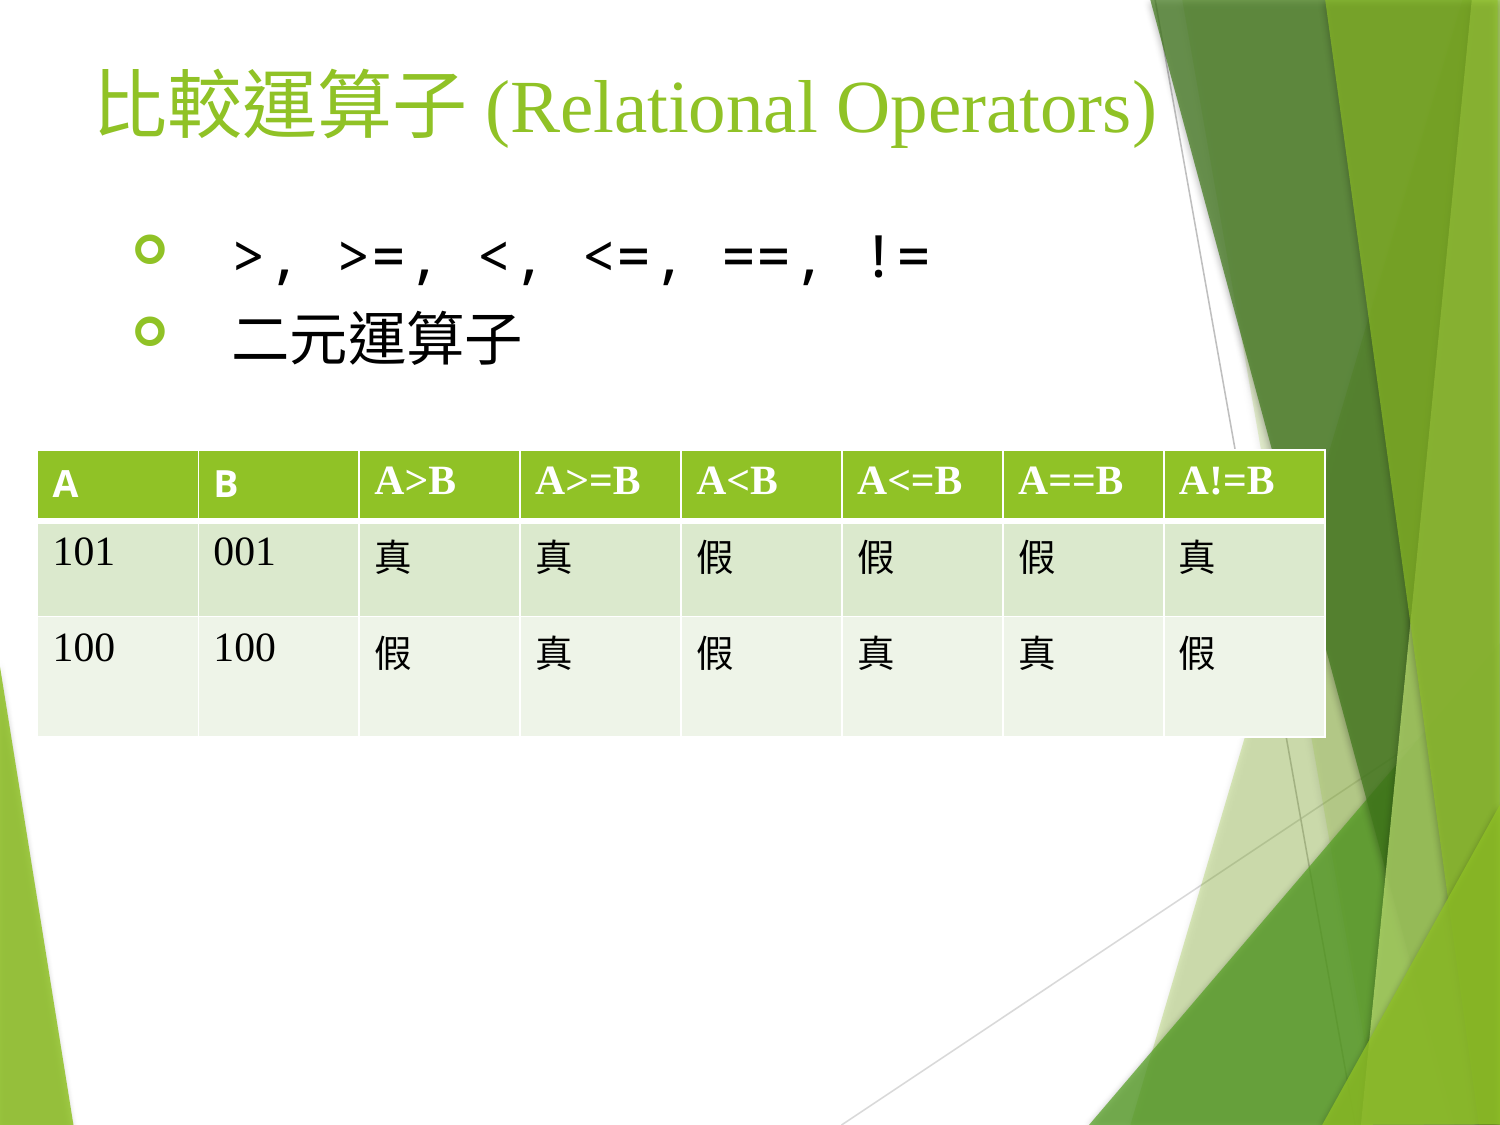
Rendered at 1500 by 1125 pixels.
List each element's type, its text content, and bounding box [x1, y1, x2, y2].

table_cell 真 [843, 617, 1002, 736]
table_cell 真 [360, 524, 519, 616]
table_cell 假 [843, 524, 1002, 616]
table_header A>=B [521, 451, 680, 518]
table_header A!=B [1165, 451, 1324, 518]
table_cell 假 [682, 617, 841, 736]
table_cell 假 [682, 524, 841, 616]
table_cell 真 [1165, 524, 1324, 616]
table_header A==B [1004, 451, 1163, 518]
table_cell 001 [199, 524, 358, 616]
table_cell 假 [1004, 524, 1163, 616]
table_header A [38, 451, 198, 518]
table_header B [199, 451, 358, 518]
table_header A<B [682, 451, 841, 518]
text_box >, >=, <, <=, ==, != 二元運算子 [117, 212, 1355, 425]
table_header A<=B [843, 451, 1002, 518]
table_cell 100 [199, 617, 358, 736]
table_header A>B [360, 451, 519, 518]
table_cell 真 [521, 524, 680, 616]
table_cell 假 [360, 617, 519, 736]
table_cell 真 [1004, 617, 1163, 736]
table_cell 假 [1165, 617, 1324, 736]
title 比較運算子(Relational Operators) [12, 50, 1238, 158]
table_cell 真 [521, 617, 680, 736]
table_cell 100 [38, 617, 198, 736]
table_cell 101 [38, 524, 198, 616]
